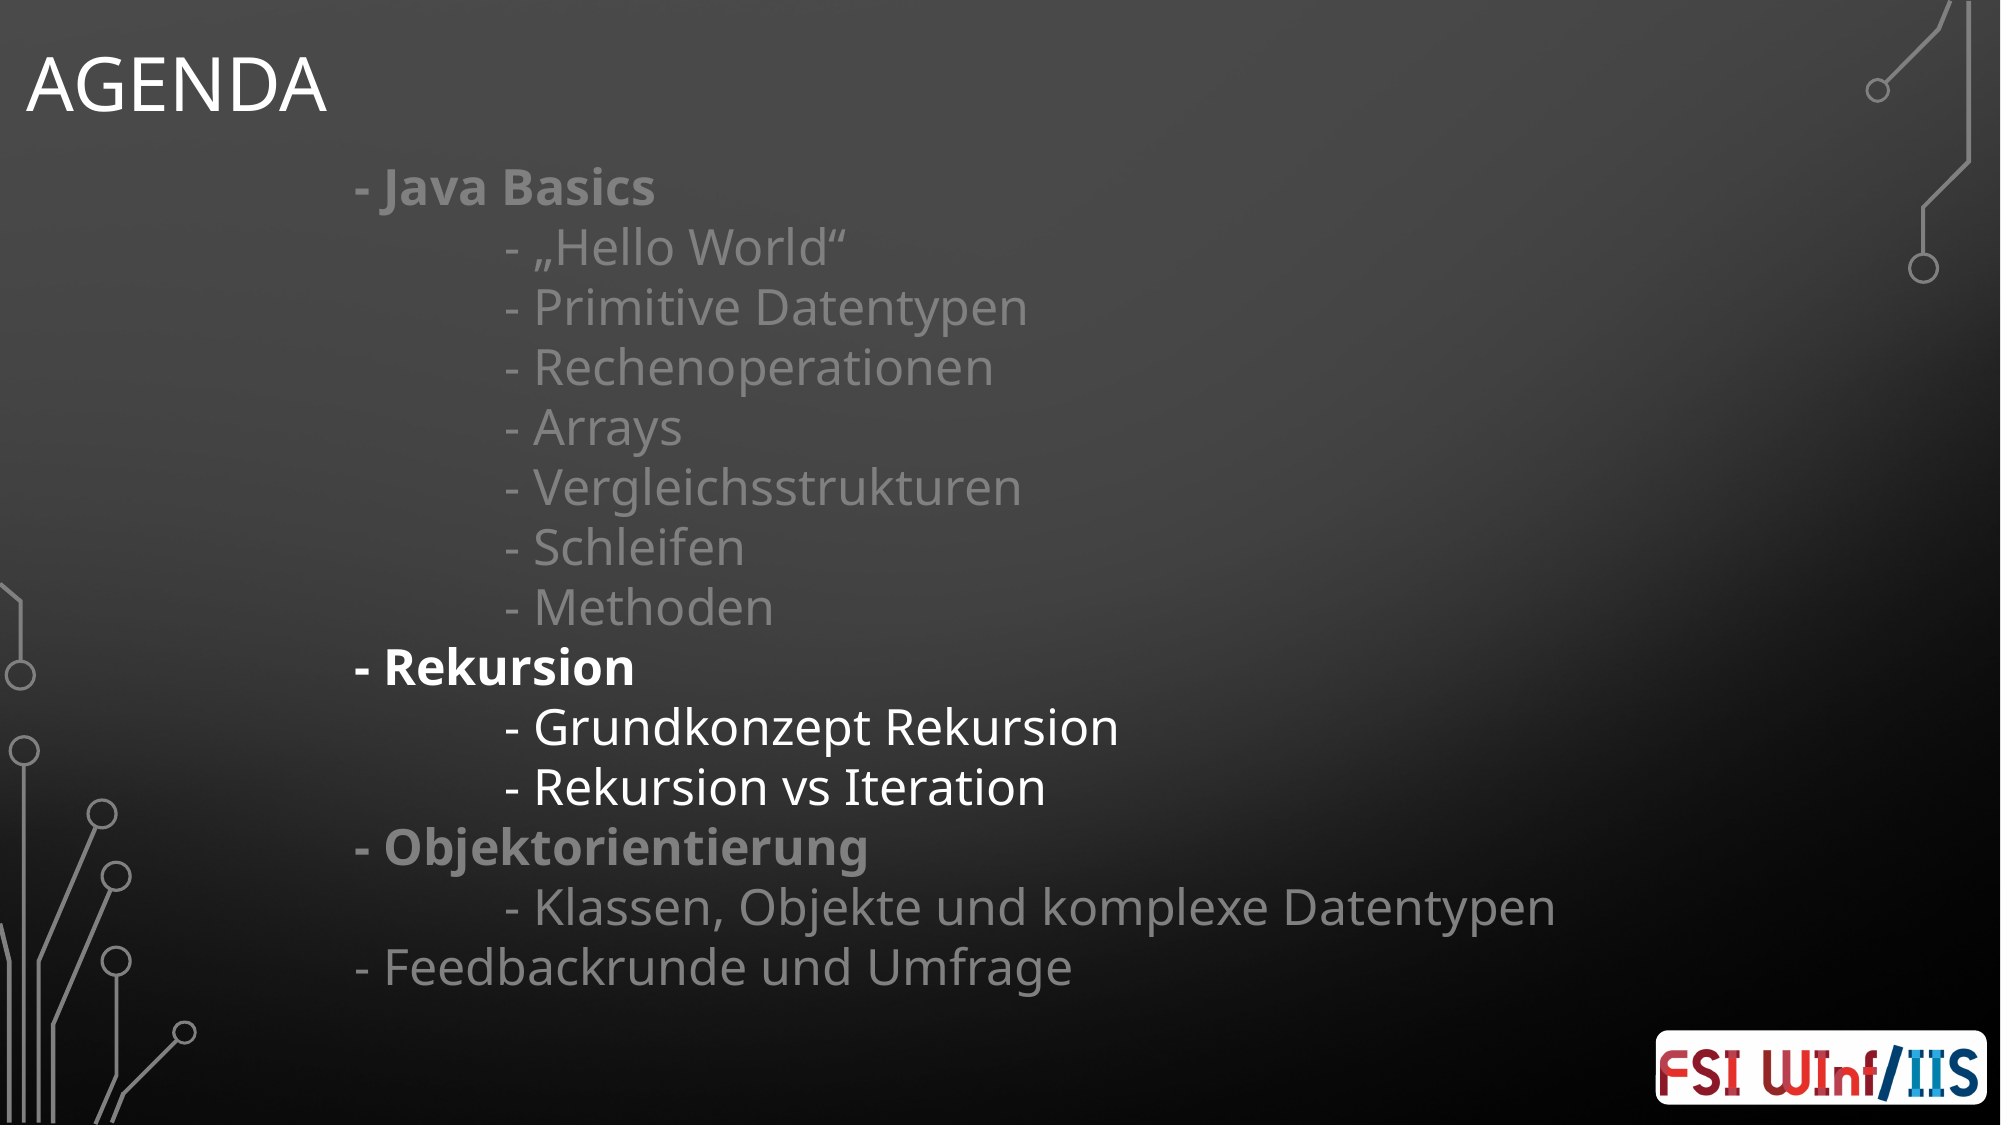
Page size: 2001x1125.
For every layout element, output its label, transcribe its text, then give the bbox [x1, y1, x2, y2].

title Agenda [11, 26, 1132, 149]
text_box - Java Basics - „Hello World“ - Primitive Datentypen - Rechenoperationen - Arrays - Vergleichsstrukturen - Schleifen - Methoden - Rekursion - Grundkonzept Rekursion - Rekursion vs Iteration - Objektorientierung - Klassen, Objekte und komplexe Datentypen - Feedbackrunde und Umfrage [338, 147, 1662, 1004]
picture [1655, 1030, 1987, 1105]
